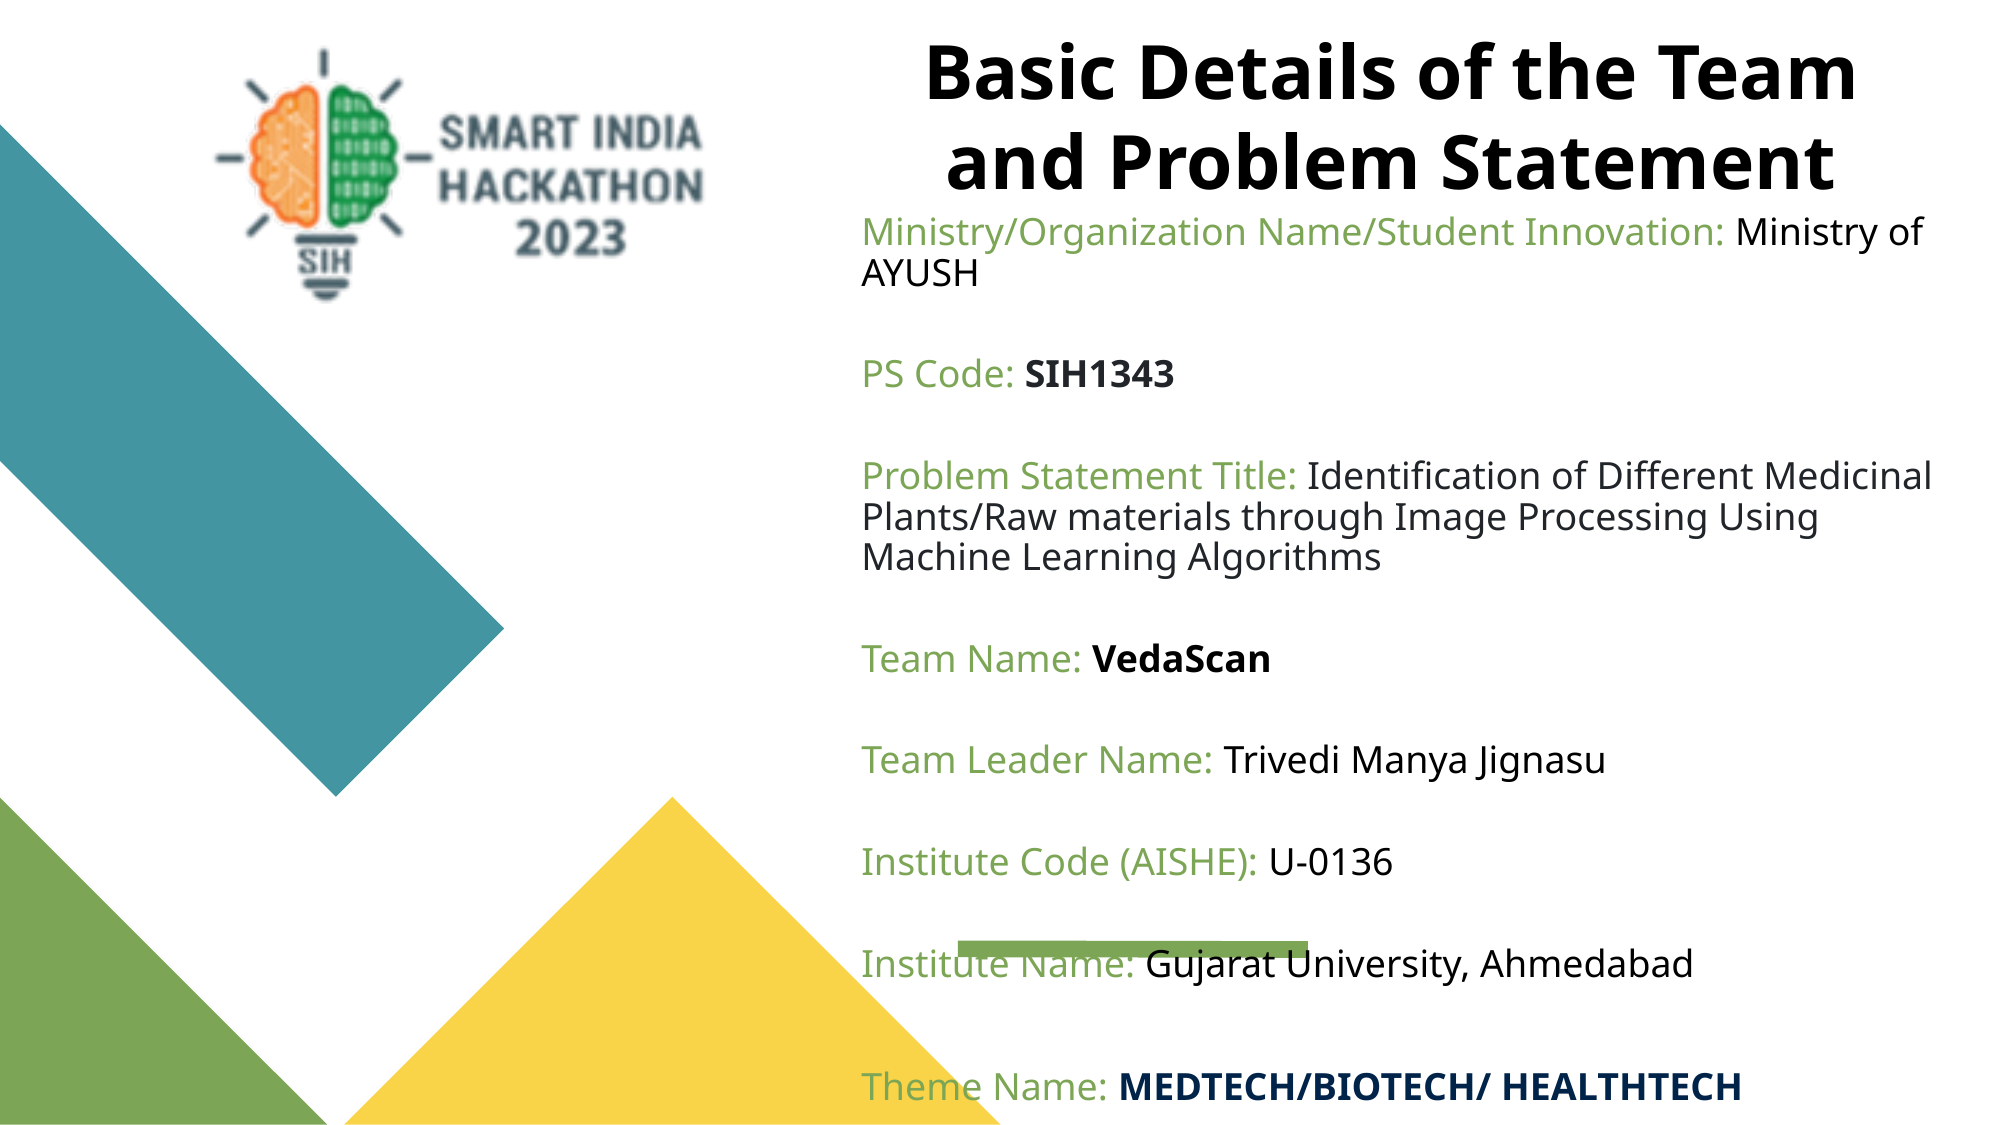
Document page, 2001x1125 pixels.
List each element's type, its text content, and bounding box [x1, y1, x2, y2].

title Basic Details of the Team and Problem Statement [861, 24, 1922, 213]
list Ministry/Organization Name/Student Innovation: Ministry of AYUSH PS Code: SIH1343 Problem Statement Title: Identification of Different Medicinal Plants/Raw materials through Image Processing Using Machine Learning Algorithms Team Name: VedaScan Team Leader Name: Trivedi Manya Jignasu Institute Code (AISHE): U-0136 Institute Name: Gujarat University, Ahmedabad Theme Name: MEDTECH/BIOTECH/ HEALTHTECH [861, 213, 1967, 1070]
picture [198, 41, 746, 316]
